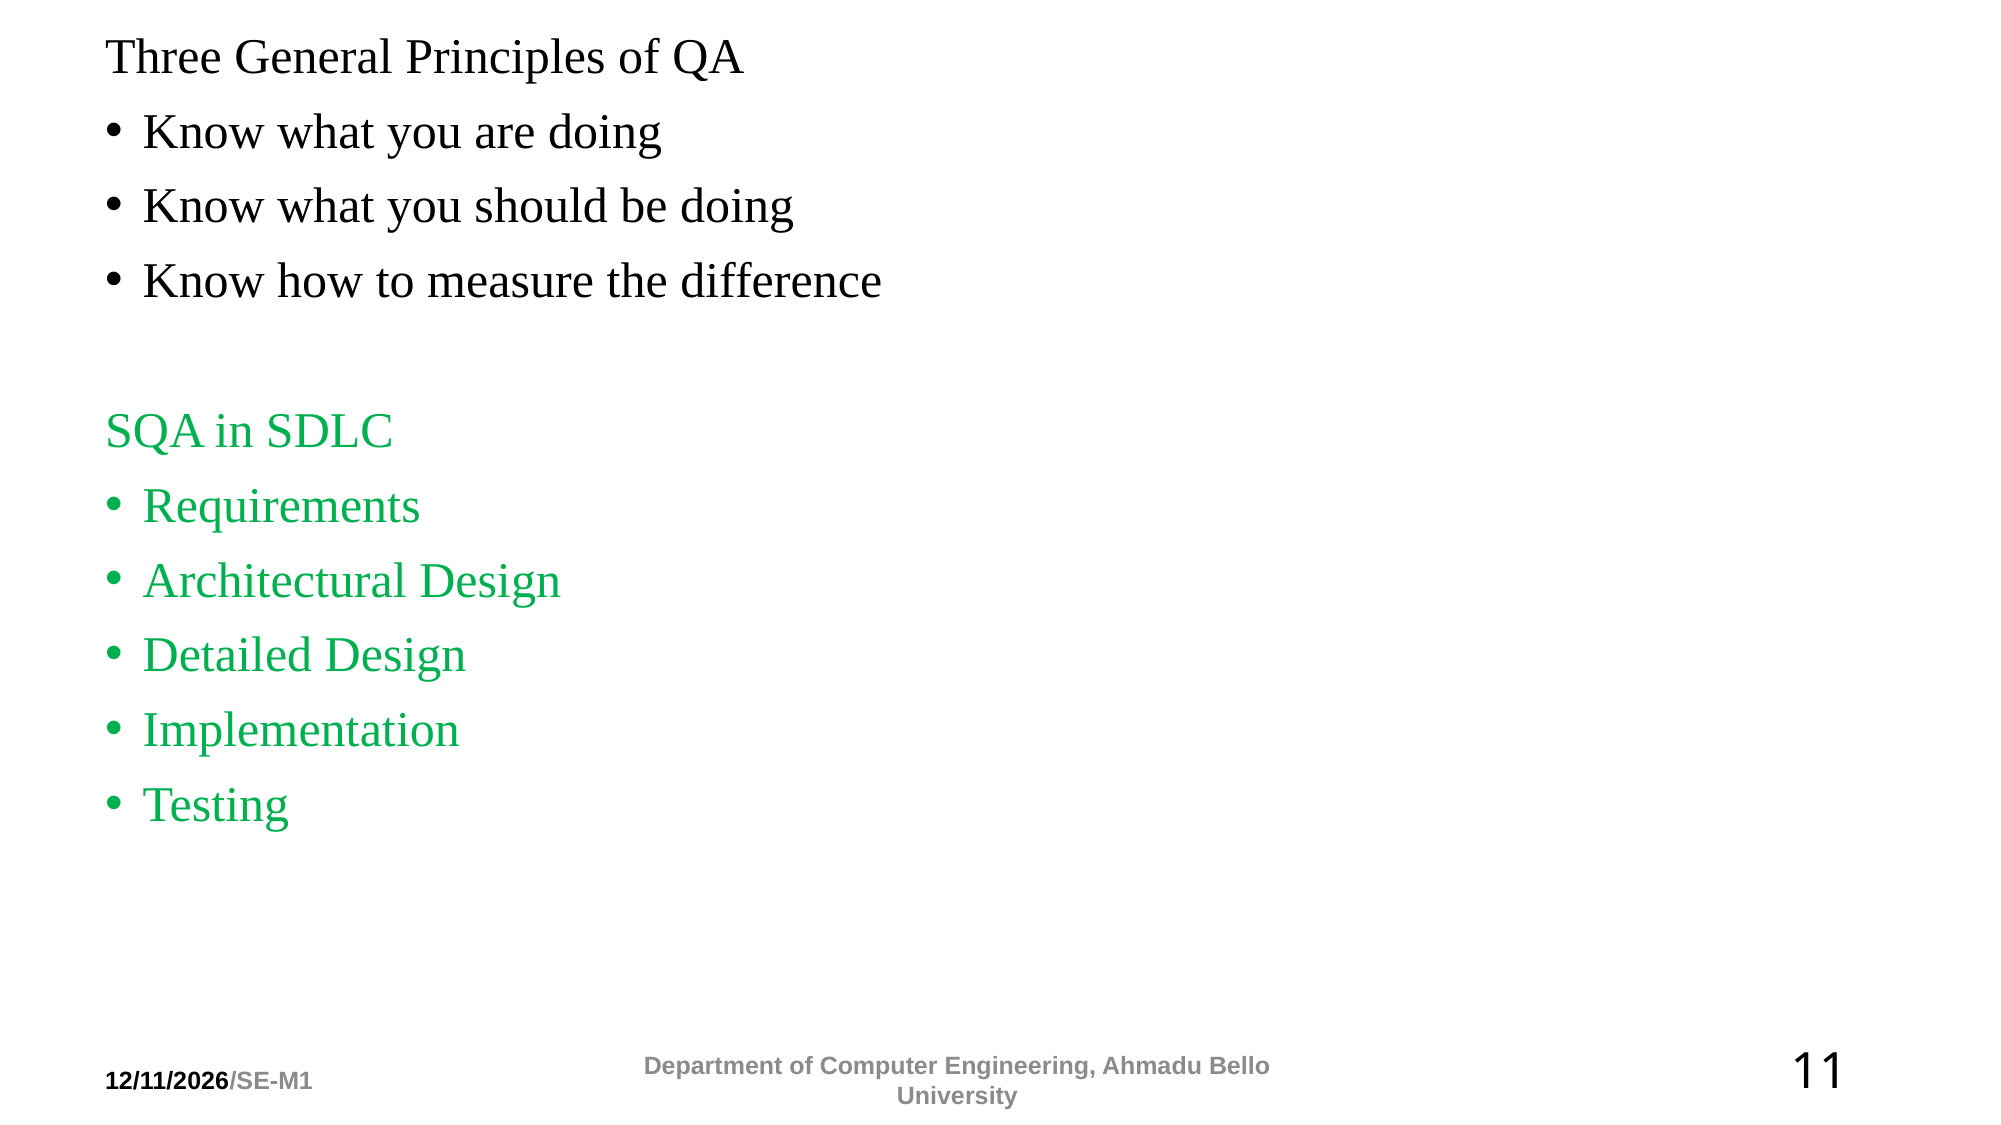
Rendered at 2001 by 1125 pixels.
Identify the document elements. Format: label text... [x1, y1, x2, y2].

text_box Department of Computer Engineering, Ahmadu Bello University [620, 1049, 1295, 1110]
list Three General Principles of QA Know what you are doing Know what you should be doing Know how to measure the difference SQA in SDLC Requirements Architectural Design Detailed Design Implementation Testing [90, 22, 1926, 1027]
text_box 11 [1412, 1042, 1863, 1103]
text_box 28/06/2024/SE-M1 [90, 1049, 541, 1110]
